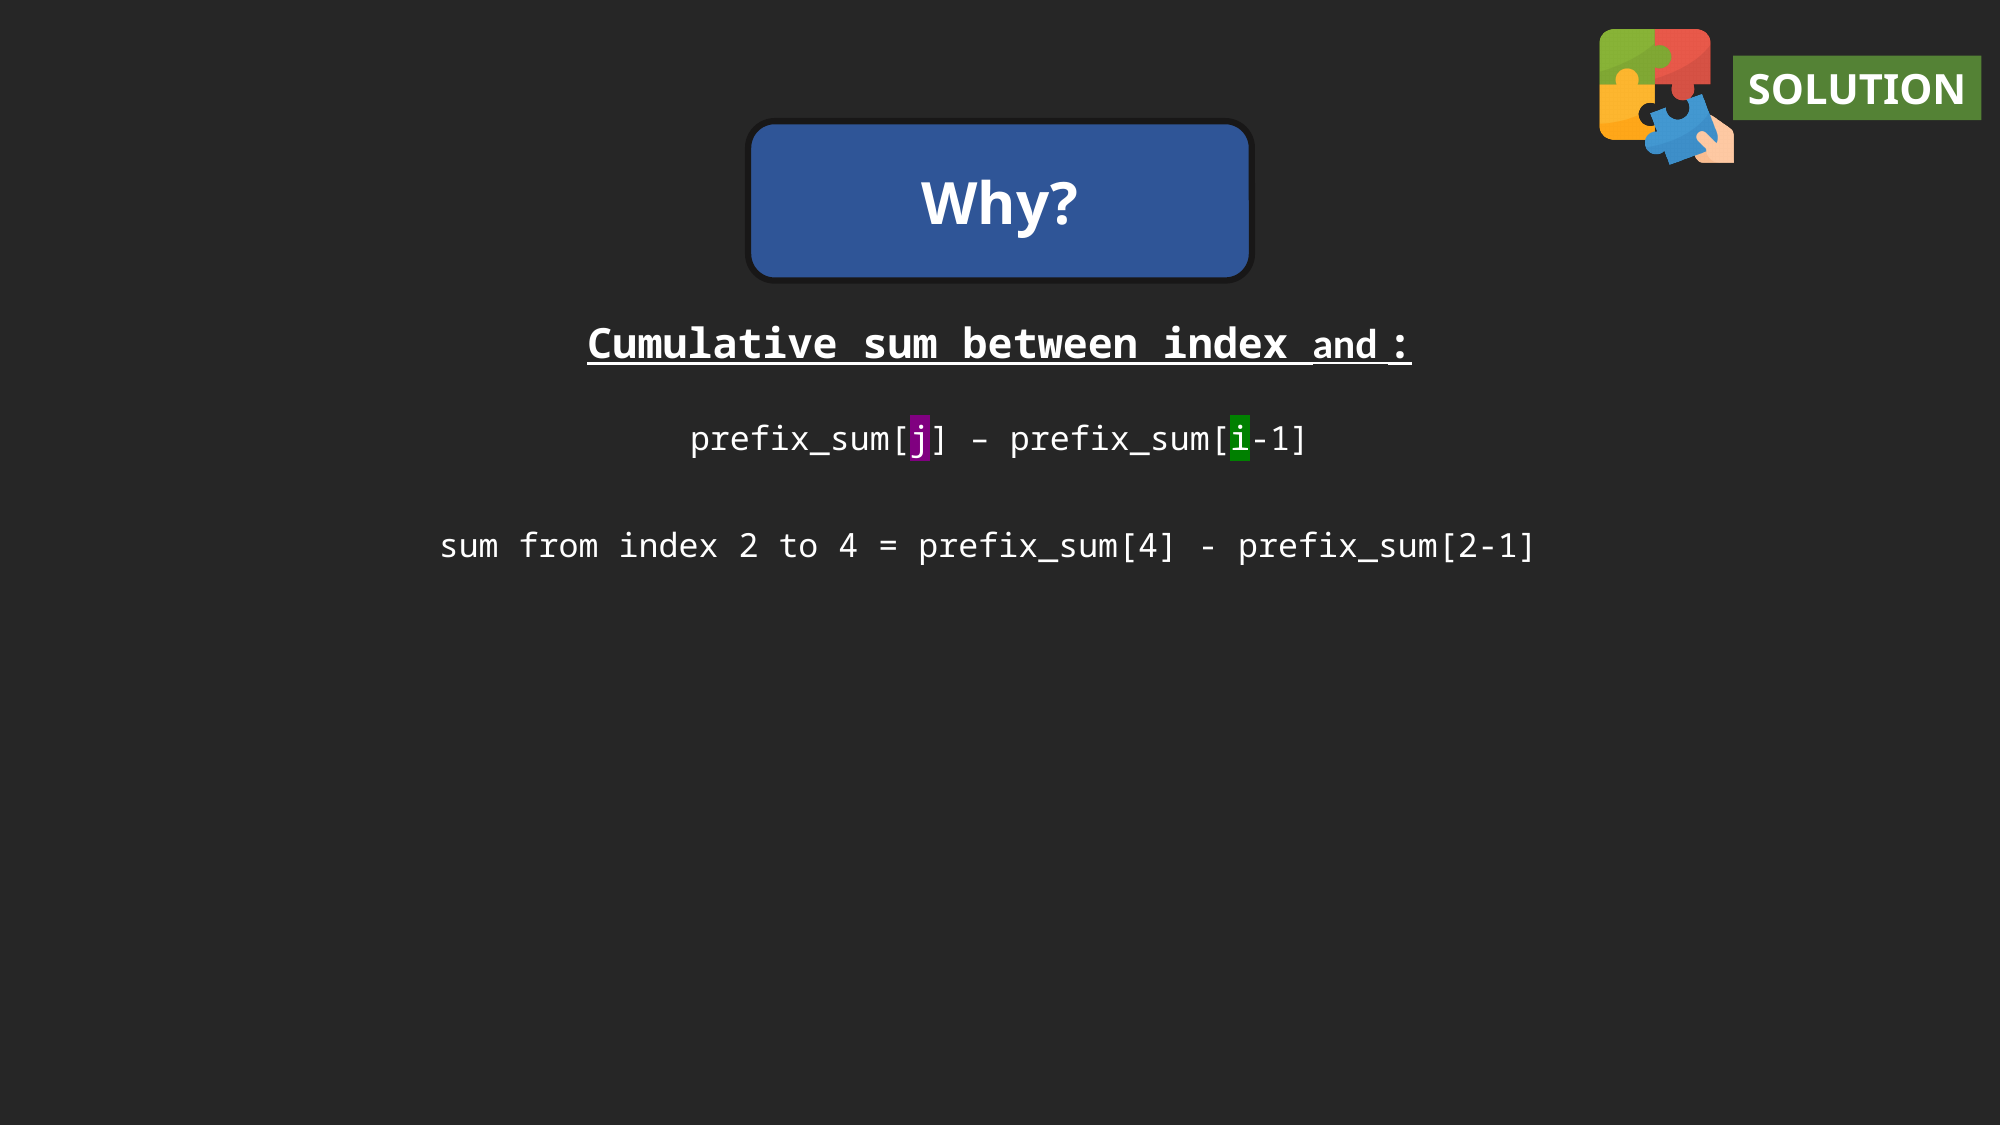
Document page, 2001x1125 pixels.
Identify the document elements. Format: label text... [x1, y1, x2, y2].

text_box sum from index 2 to 4 = prefix_sum[4] - prefix_sum[2-1] [423, 517, 1554, 572]
text_box Why? [747, 120, 1253, 282]
picture [1598, 29, 1735, 166]
text_box SOLUTION [1735, 55, 1982, 121]
